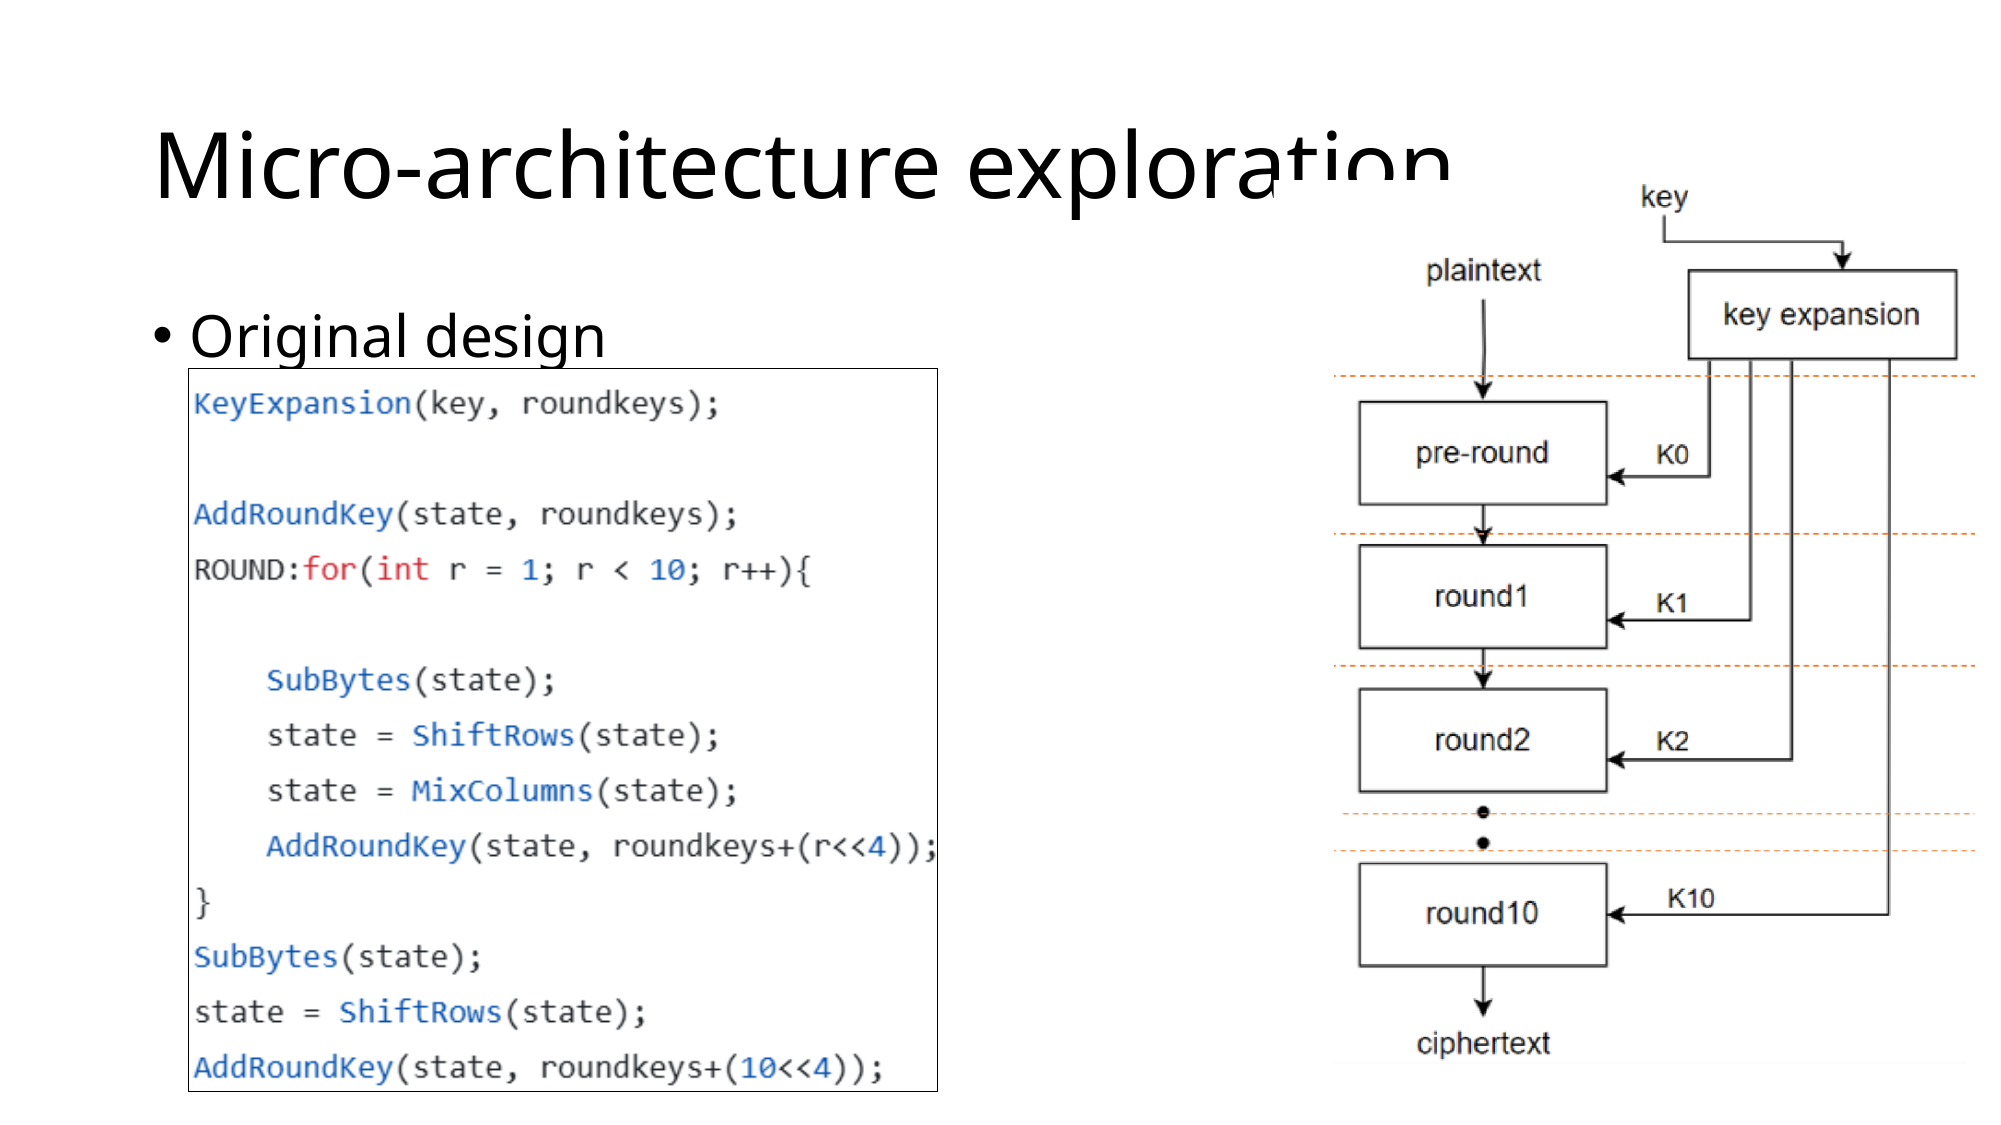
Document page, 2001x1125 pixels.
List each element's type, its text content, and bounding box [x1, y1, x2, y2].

list Original design [137, 299, 1273, 1014]
picture [188, 368, 939, 1092]
title Micro-architecture exploration [137, 59, 1863, 278]
picture [1273, 179, 2000, 1070]
